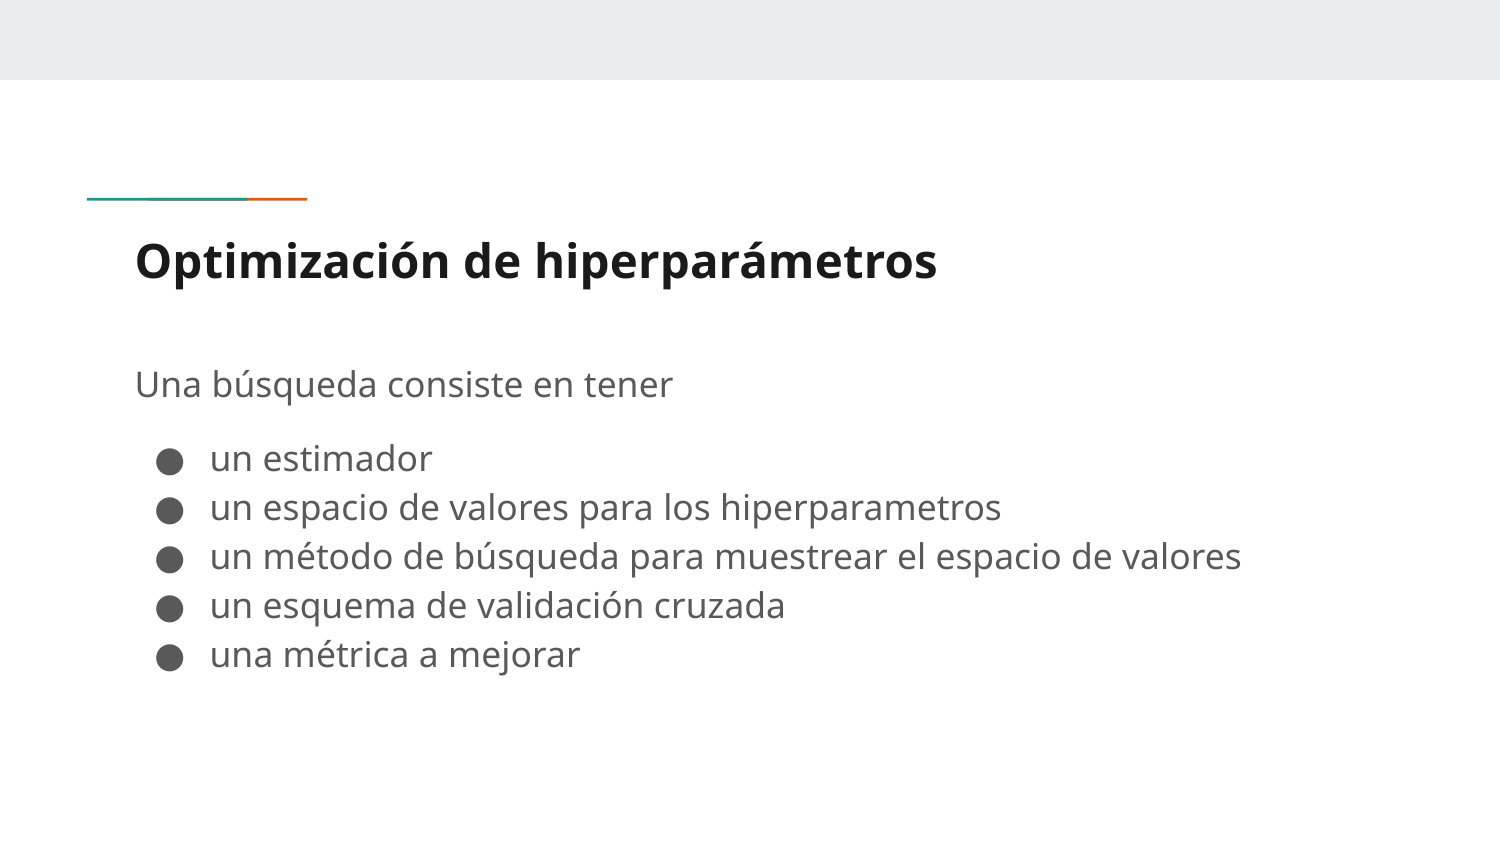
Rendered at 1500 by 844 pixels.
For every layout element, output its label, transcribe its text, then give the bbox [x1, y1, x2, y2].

list Una búsqueda consiste en tener un estimador un espacio de valores para los hiperparametros un método de búsqueda para muestrear el espacio de valores un esquema de validación cruzada una métrica a mejorar [119, 341, 1381, 712]
title Optimización de hiperparámetros [119, 216, 1381, 305]
